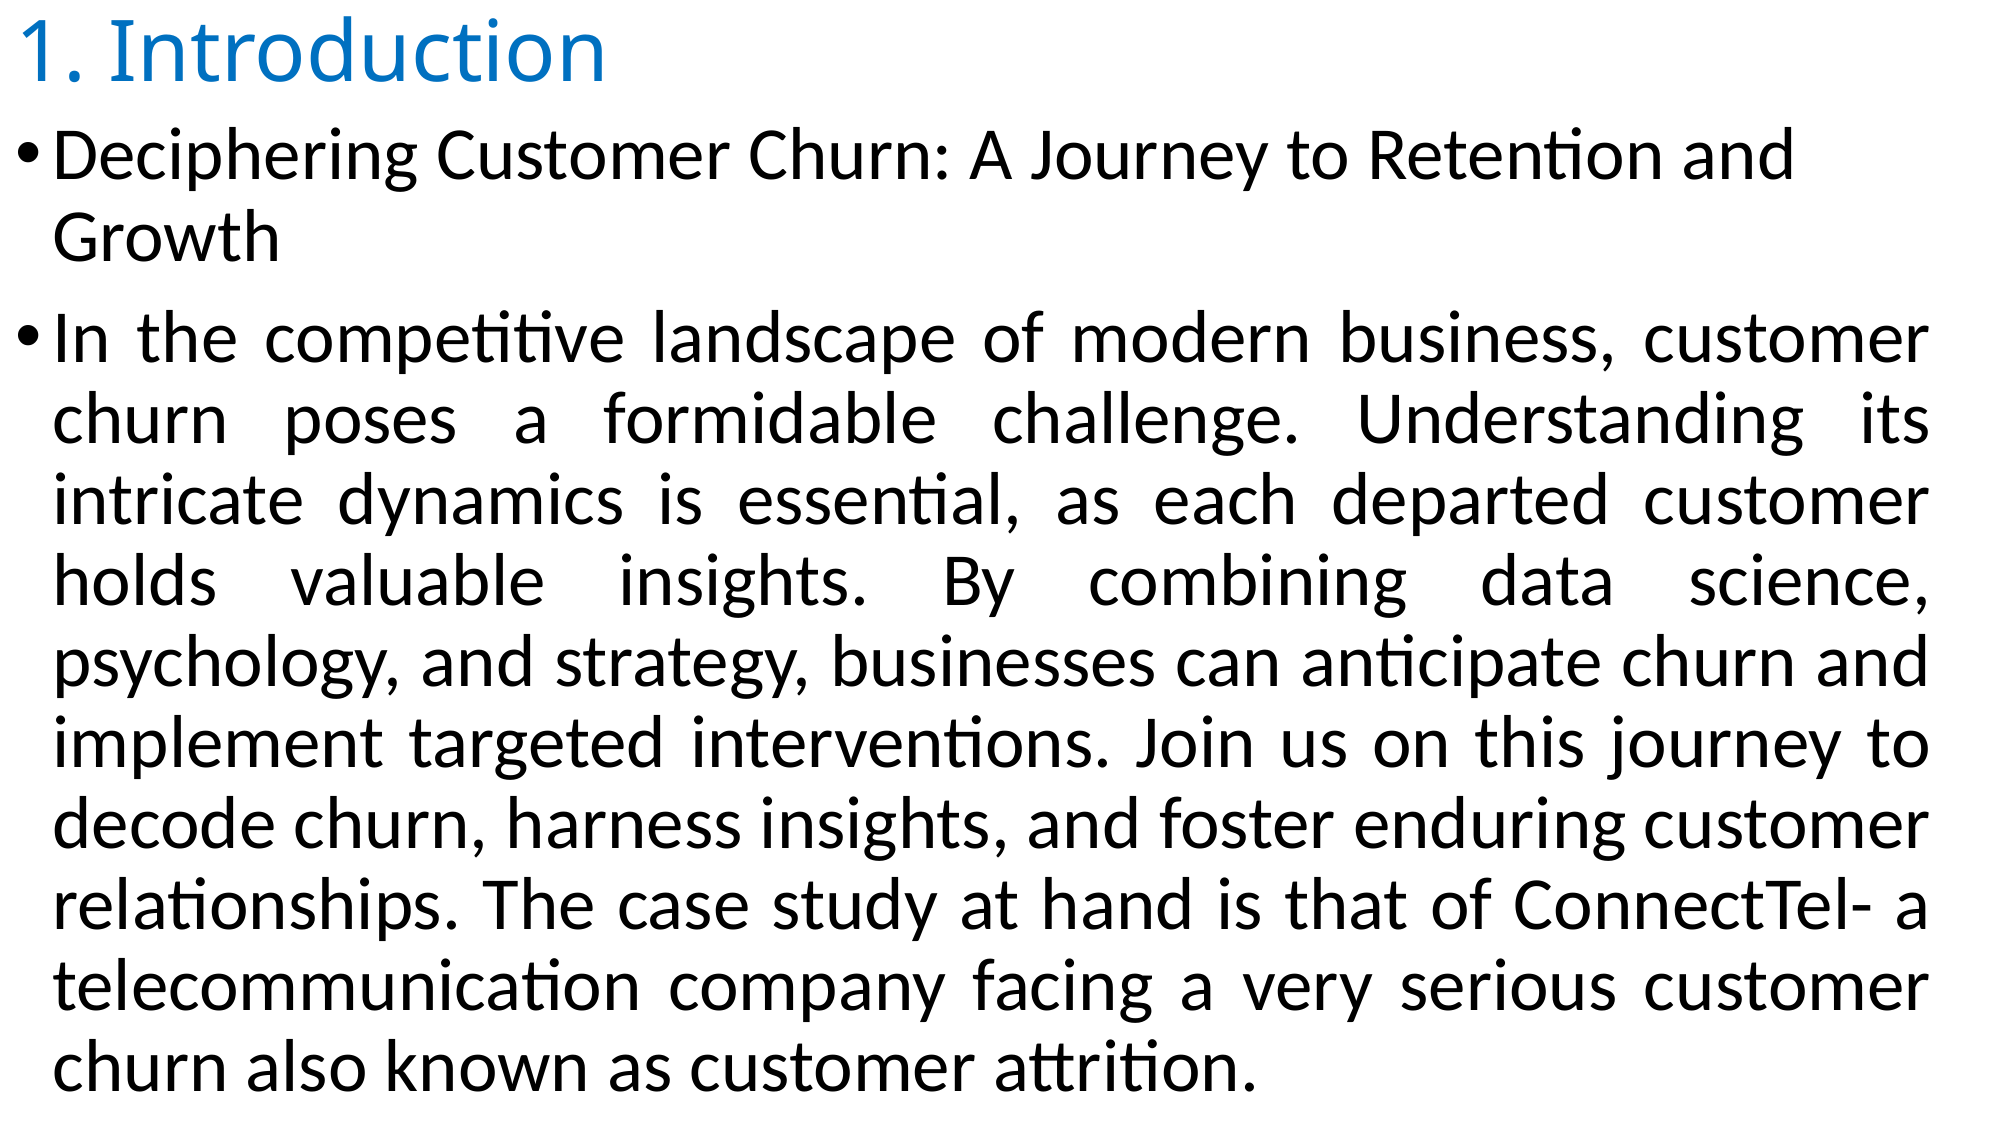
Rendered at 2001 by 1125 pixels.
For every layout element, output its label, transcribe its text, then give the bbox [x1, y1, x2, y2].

title 1. Introduction [0, 0, 1725, 107]
list Deciphering Customer Churn: A Journey to Retention and Growth In the competitive landscape of modern business, customer churn poses a formidable challenge. Understanding its intricate dynamics is essential, as each departed customer holds valuable insights. By combining data science, psychology, and strategy, businesses can anticipate churn and implement targeted interventions. Join us on this journey to decode churn, harness insights, and foster enduring customer relationships. The case study at hand is that of ConnectTel- a telecommunication company facing a very serious customer churn also known as customer attrition. [0, 107, 1948, 1110]
